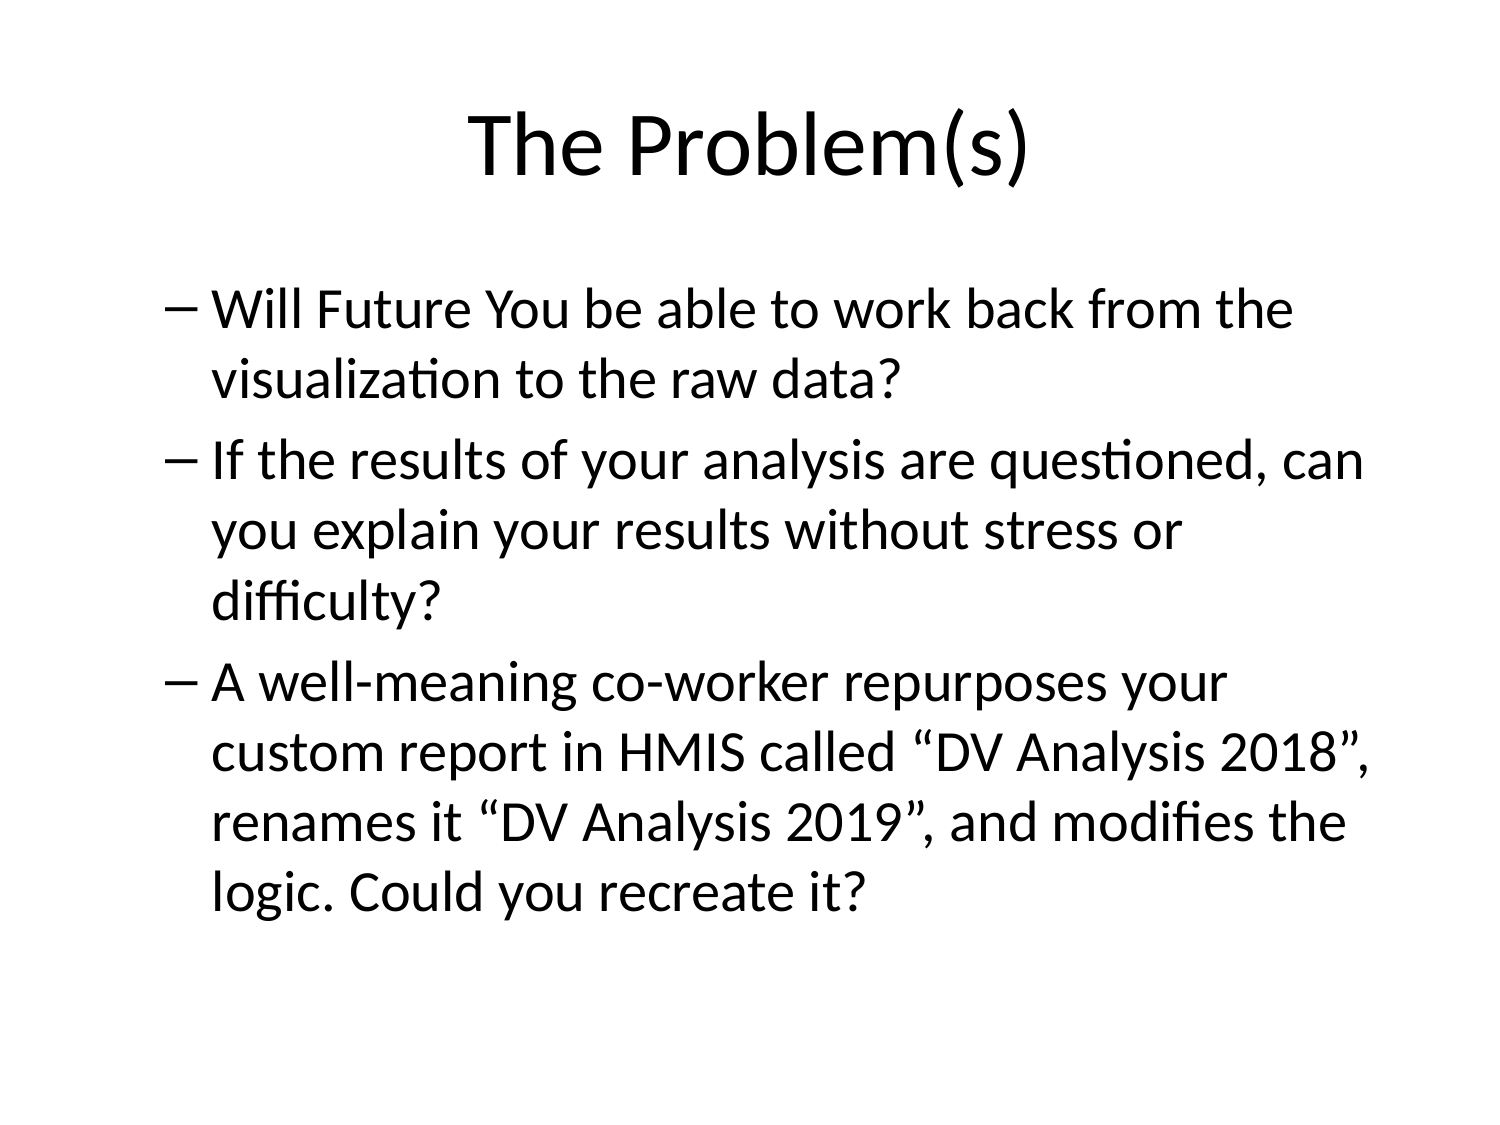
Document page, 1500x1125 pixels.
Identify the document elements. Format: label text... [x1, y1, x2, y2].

list Will Future You be able to work back from the visualization to the raw data? If the results of your analysis are questioned, can you explain your results without stress or difficulty? A well-meaning co-worker repurposes your custom report in HMIS called “DV Analysis 2018”, renames it “DV Analysis 2019”, and modifies the logic. Could you recreate it? [75, 262, 1425, 1005]
title The Problem(s) [75, 45, 1425, 233]
